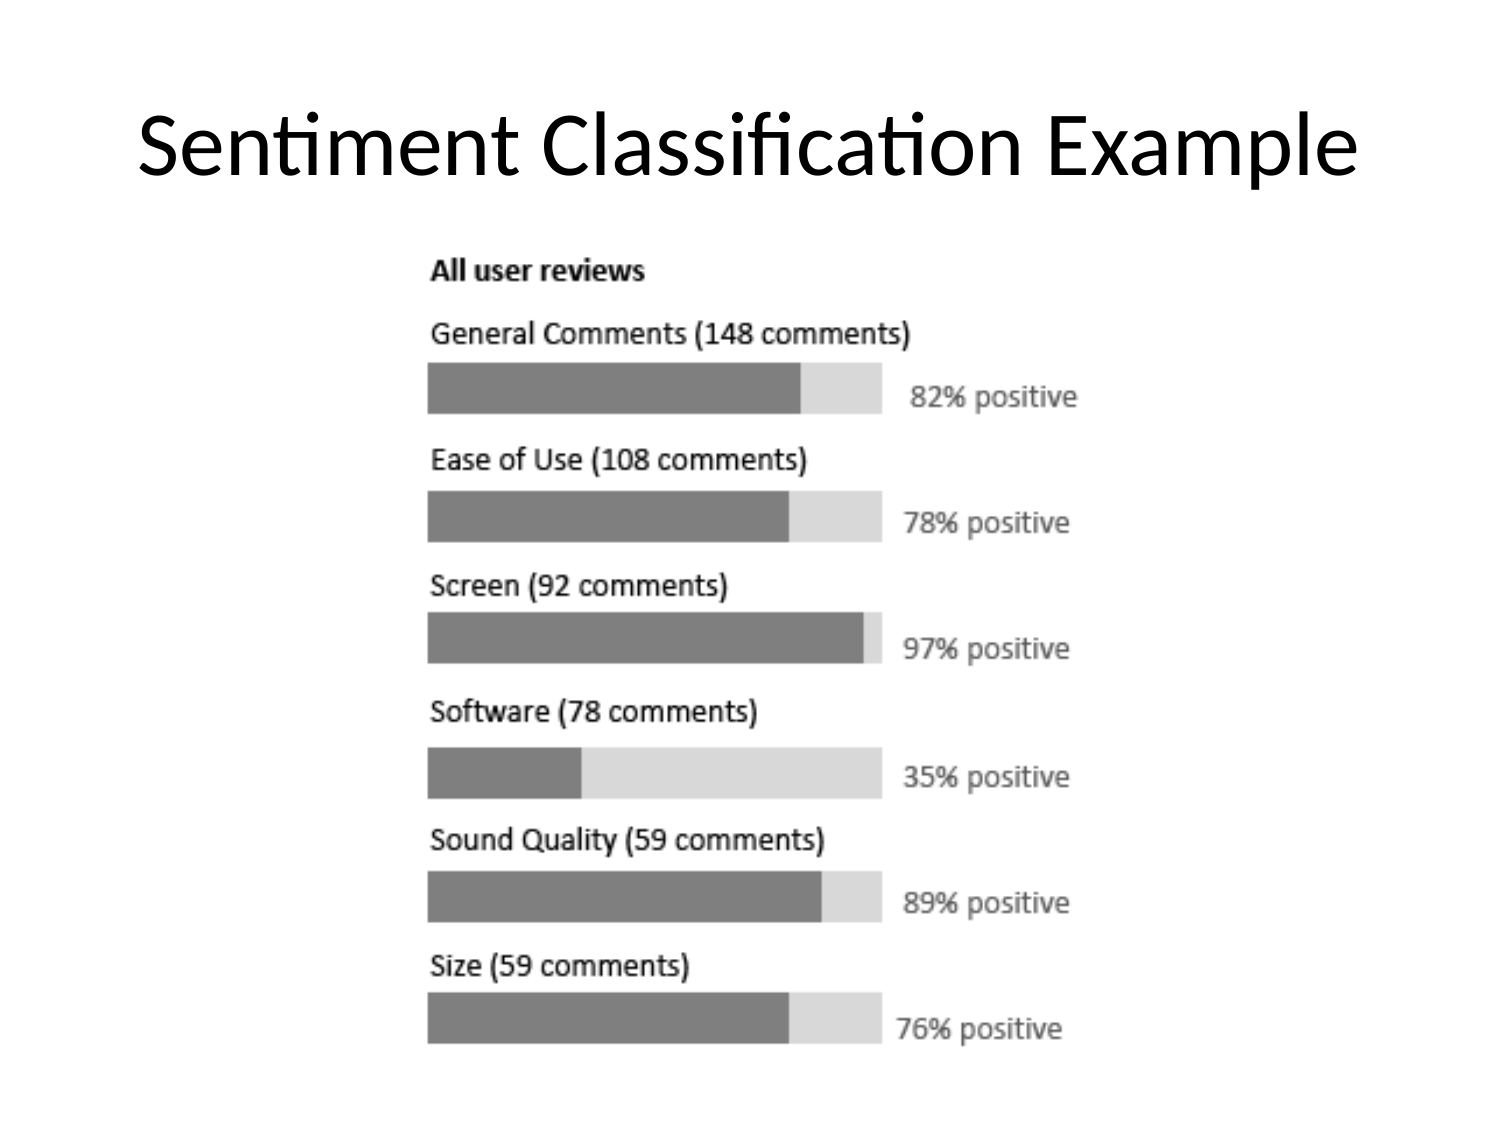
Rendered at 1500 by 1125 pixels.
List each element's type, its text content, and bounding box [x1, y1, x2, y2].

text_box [412, 249, 1088, 1063]
title Sentiment Classification Example [75, 45, 1425, 233]
